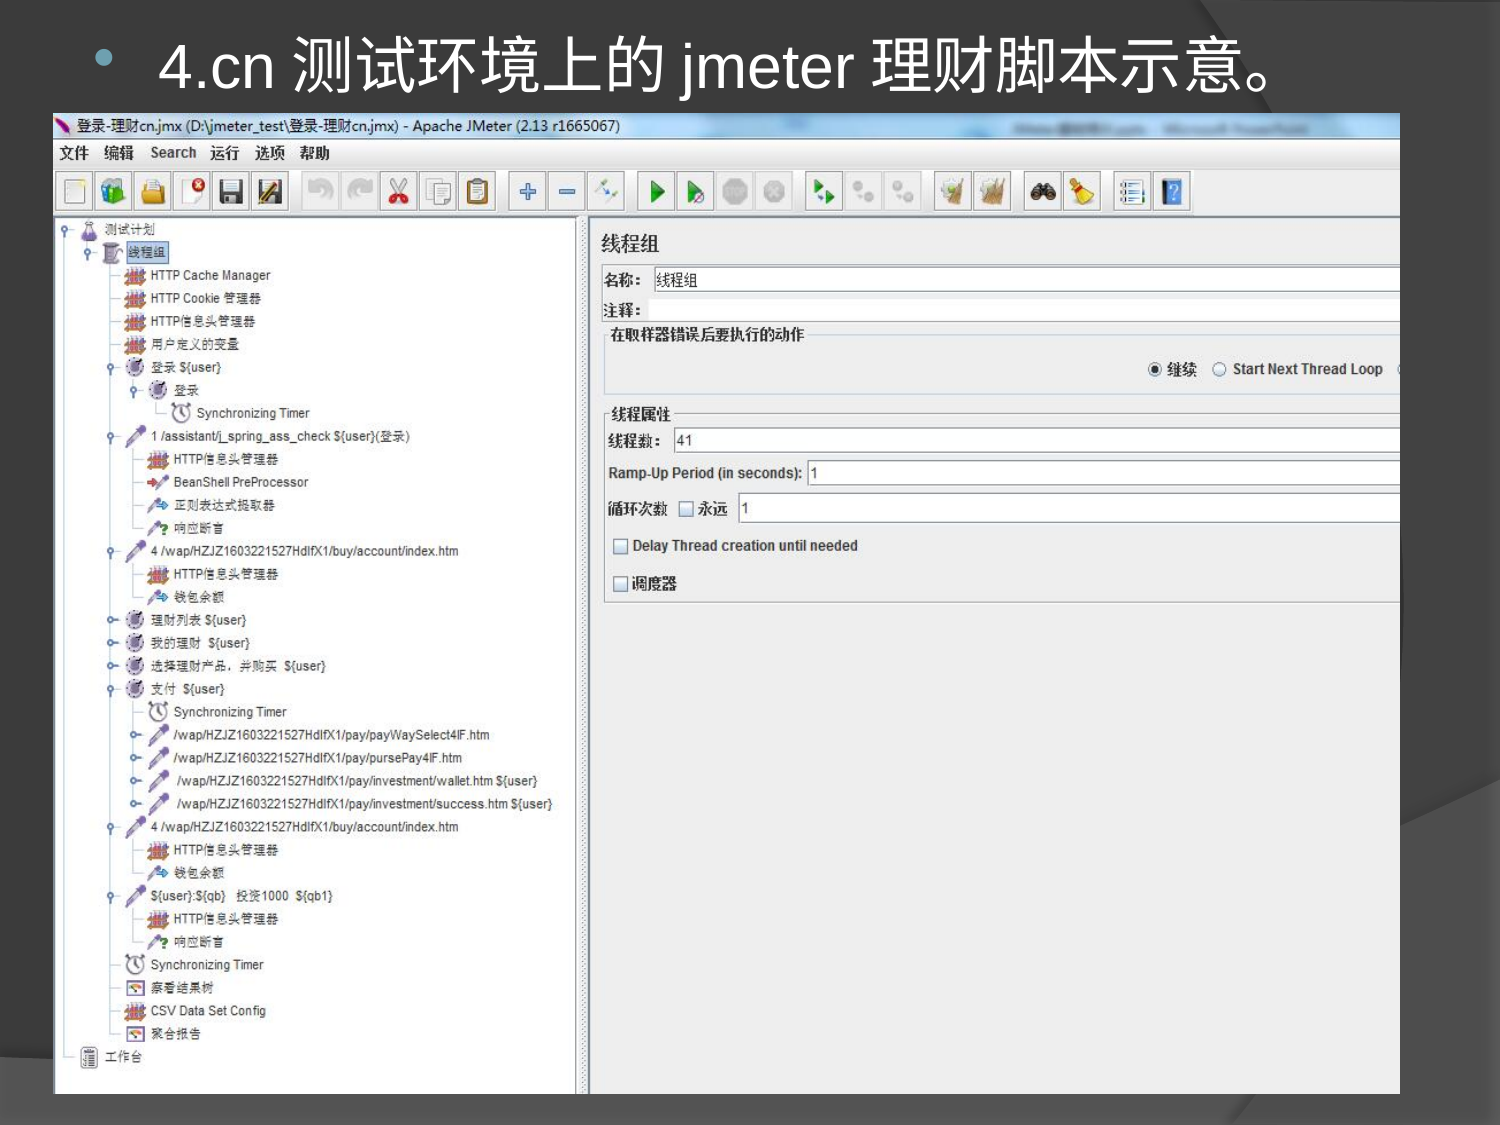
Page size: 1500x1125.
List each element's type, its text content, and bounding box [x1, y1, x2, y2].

list 4.cn测试环境上的jmeter理财脚本示意。 [75, 19, 1300, 103]
picture [52, 113, 1400, 1095]
